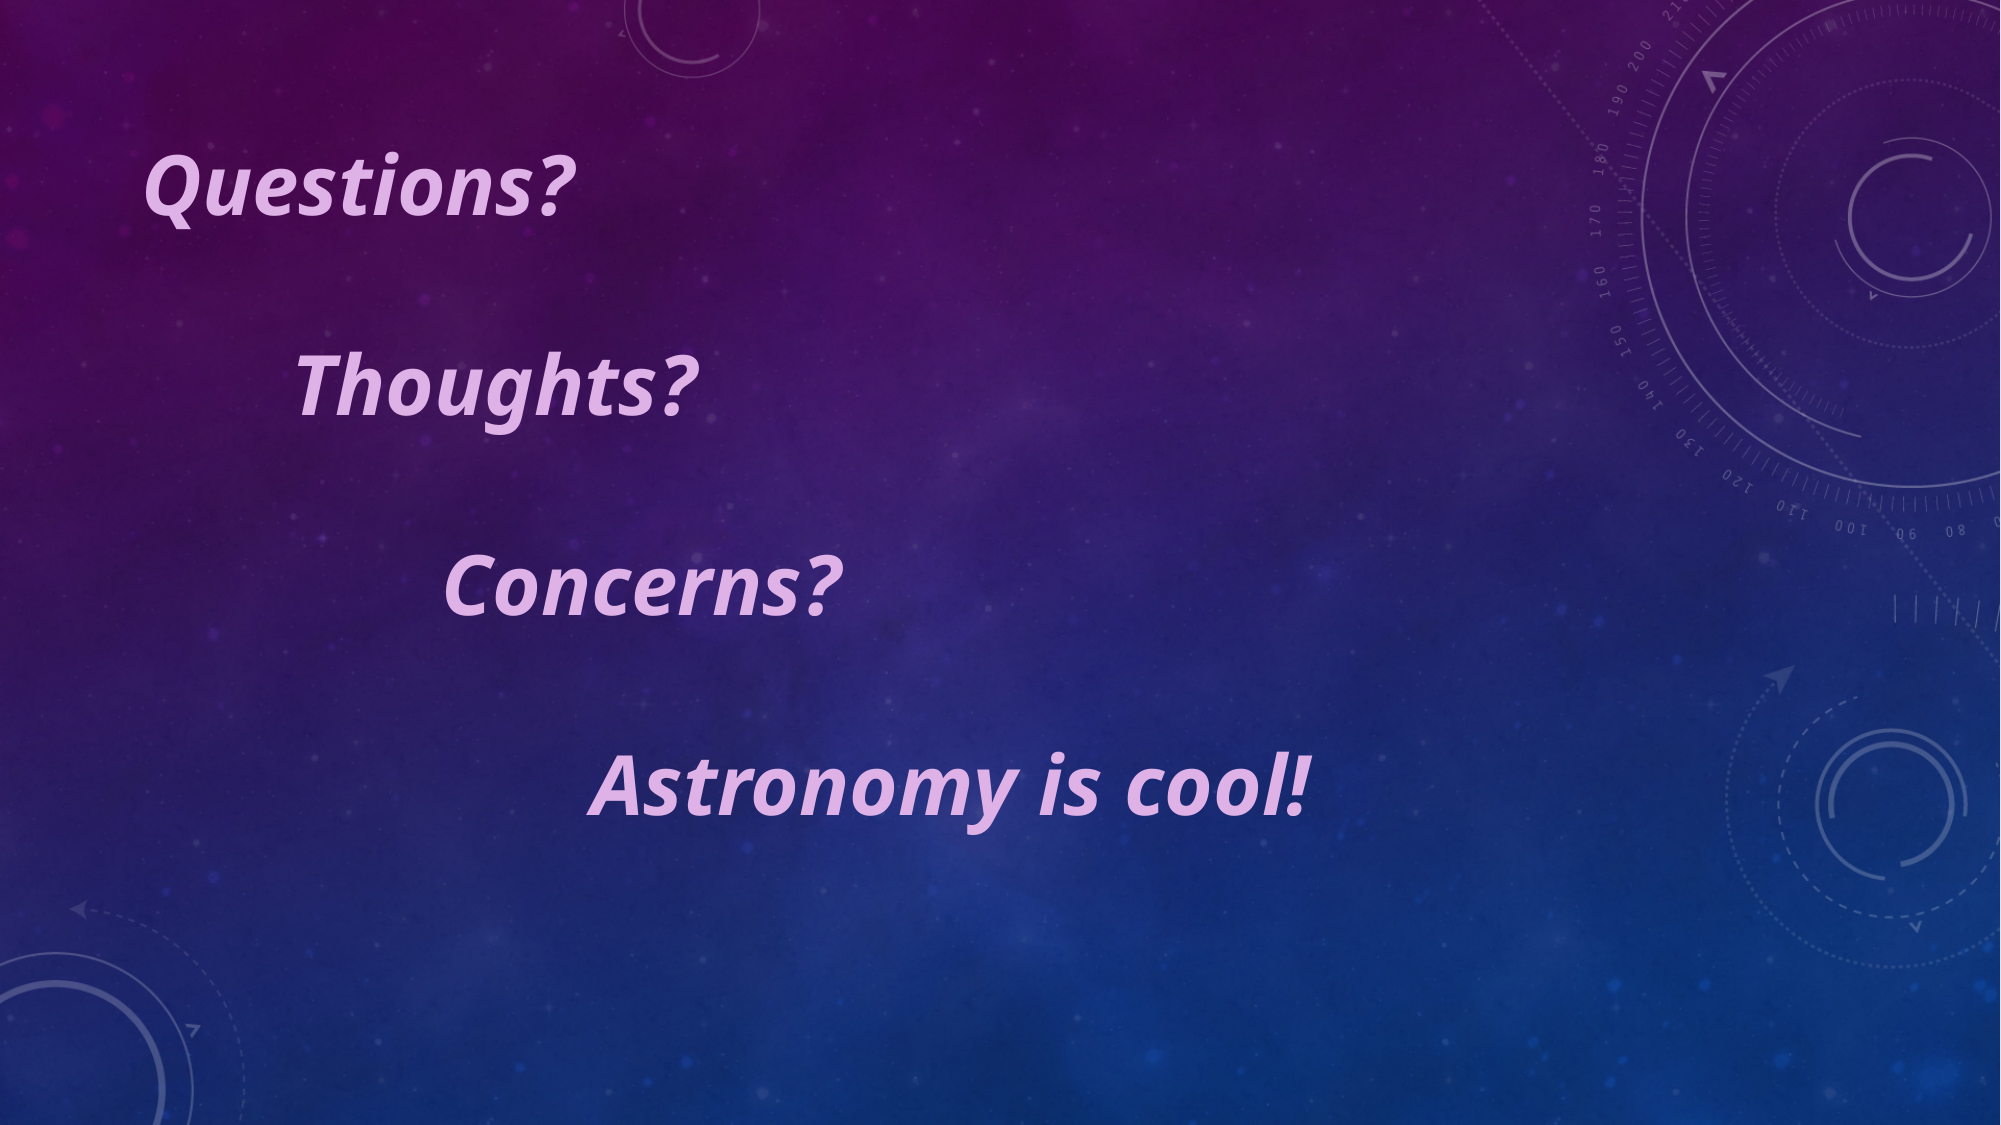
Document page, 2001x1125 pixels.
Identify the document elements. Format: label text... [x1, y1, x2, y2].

picture [0, 0, 2001, 1125]
text_box Questions? Thoughts? Concerns? Astronomy is cool! [126, 124, 1582, 840]
